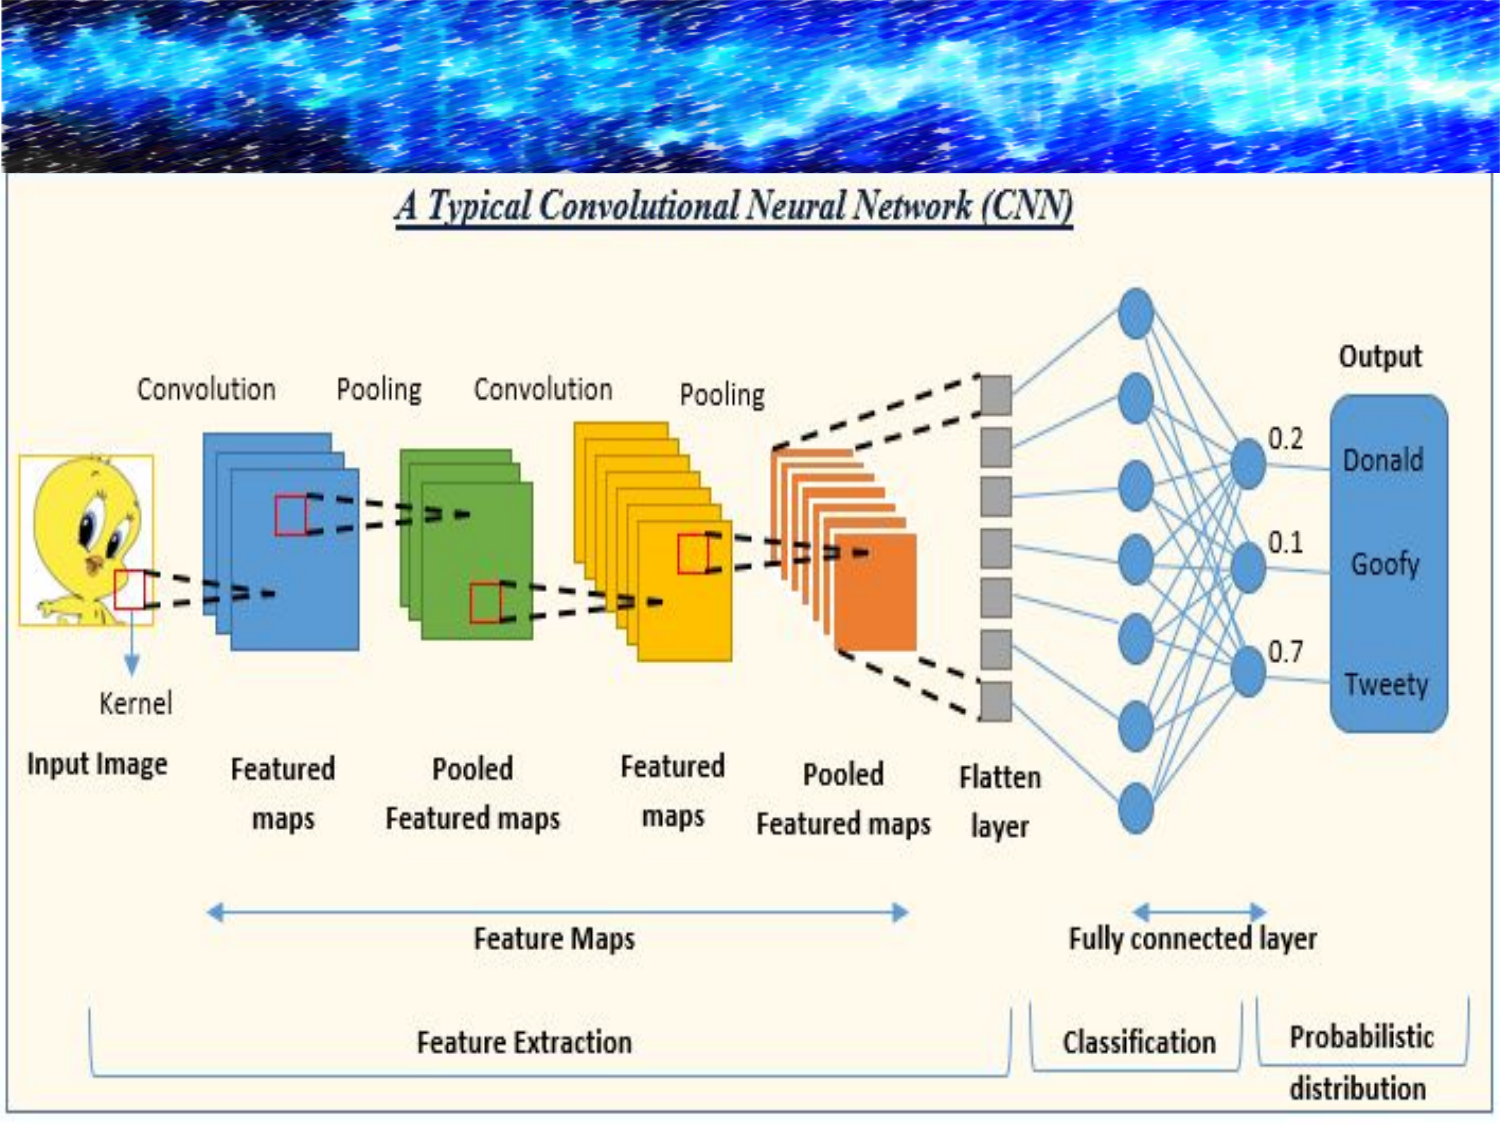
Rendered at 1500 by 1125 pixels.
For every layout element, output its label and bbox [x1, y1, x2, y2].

list [0, 179, 1500, 1125]
picture [0, 0, 1500, 173]
